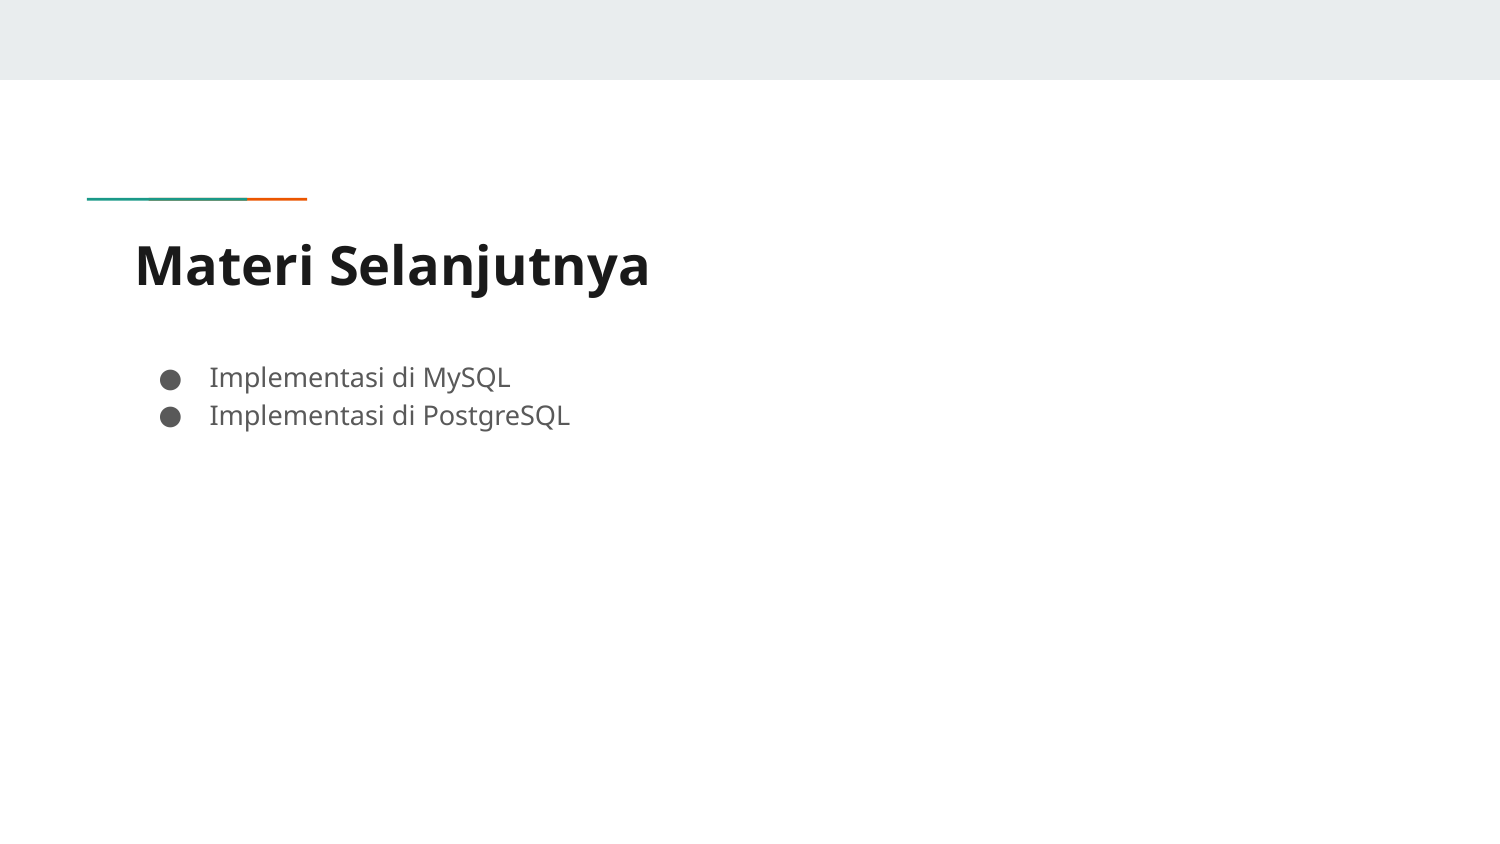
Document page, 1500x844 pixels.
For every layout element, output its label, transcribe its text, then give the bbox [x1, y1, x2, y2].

list Implementasi di MySQL Implementasi di PostgreSQL [119, 341, 1381, 712]
title Materi Selanjutnya [119, 216, 1381, 305]
